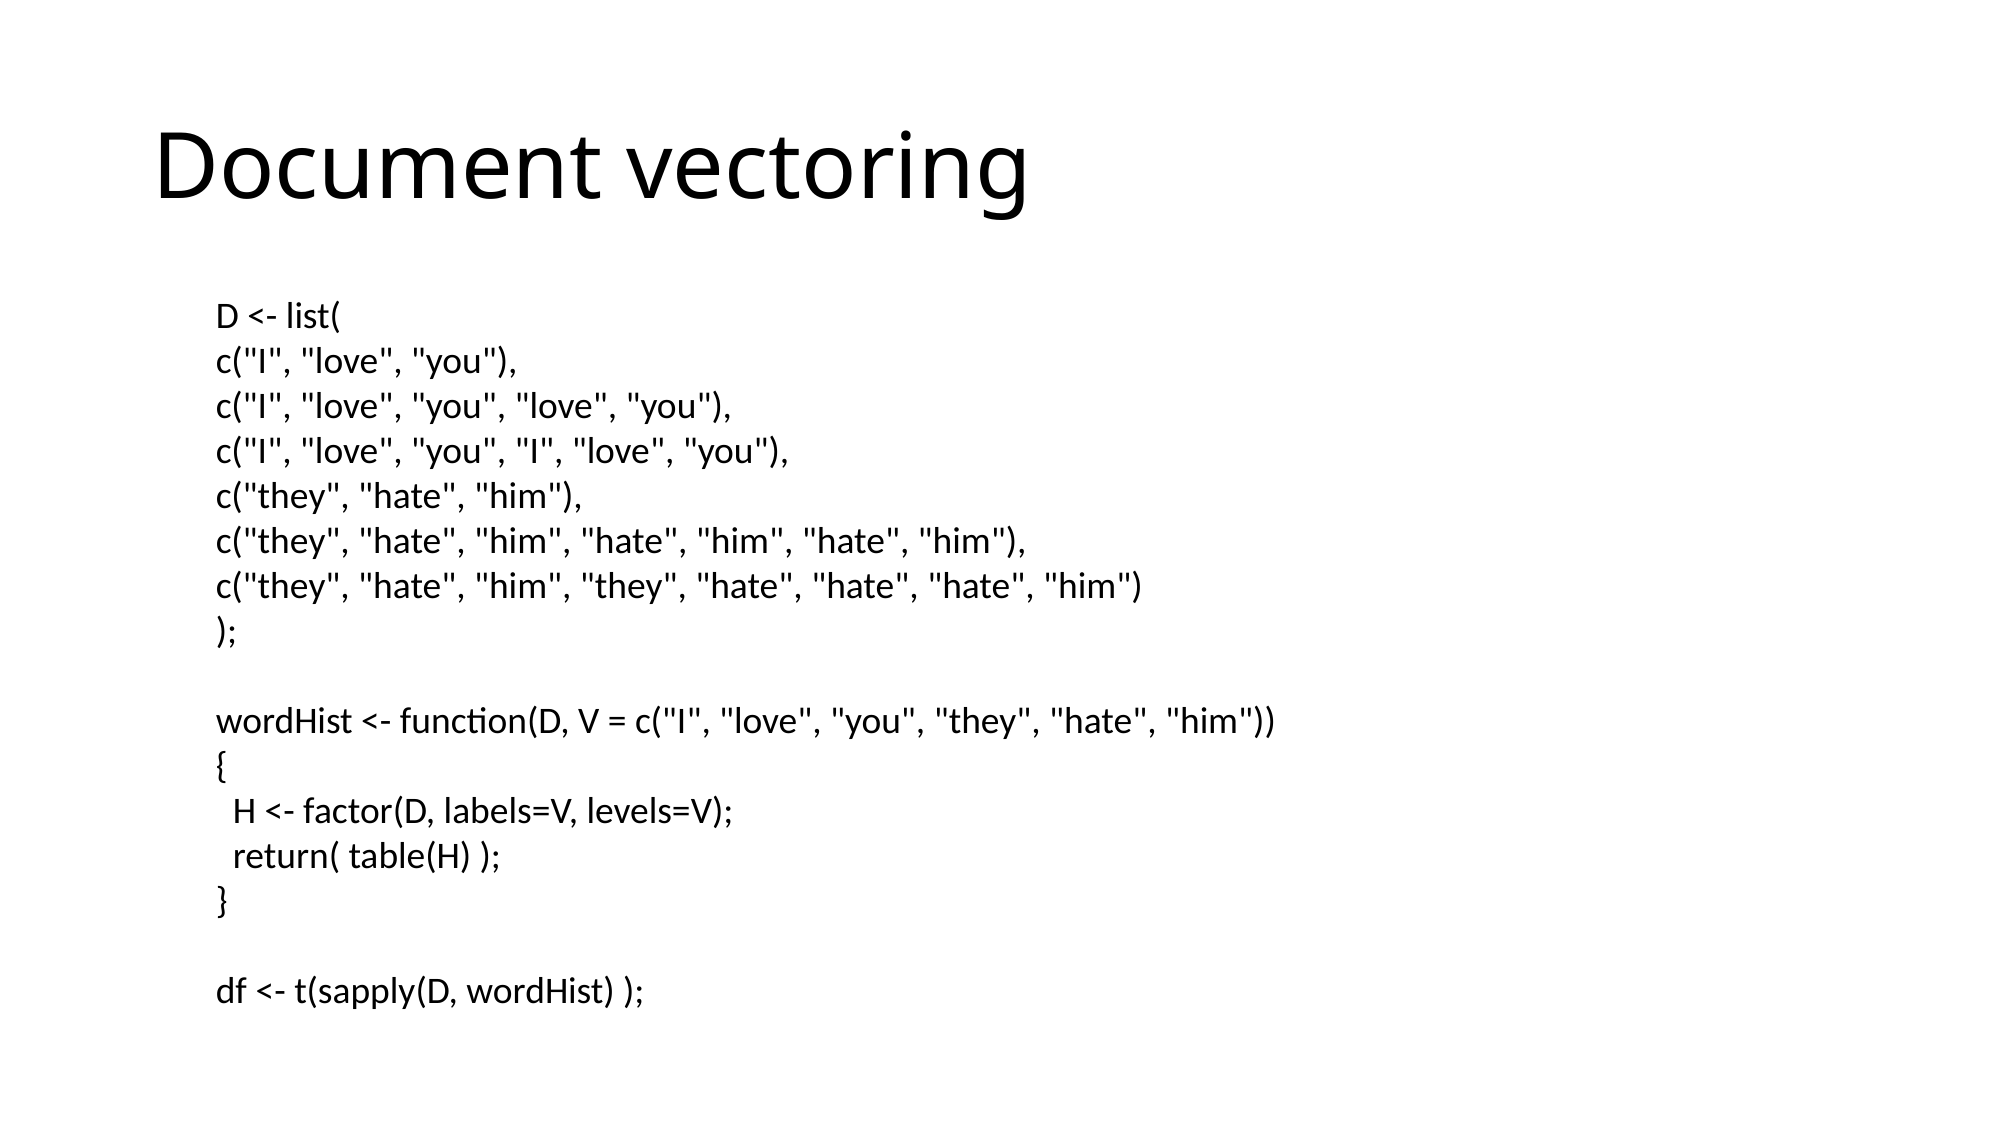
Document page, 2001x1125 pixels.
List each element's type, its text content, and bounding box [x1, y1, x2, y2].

text_box D <- list( c("I", "love", "you"), c("I", "love", "you", "love", "you"), c("I", "love", "you", "I", "love", "you"), c("they", "hate", "him"), c("they", "hate", "him", "hate", "him", "hate", "him"), c("they", "hate", "him", "they", "hate", "hate", "hate", "him") ); wordHist <- function(D, V = c("I", "love", "you", "they", "hate", "him")) { H <- factor(D, labels=V, levels=V); return( table(H) ); } df <- t(sapply(D, wordHist) ); [201, 238, 1548, 1019]
title Document vectoring [137, 59, 1863, 278]
